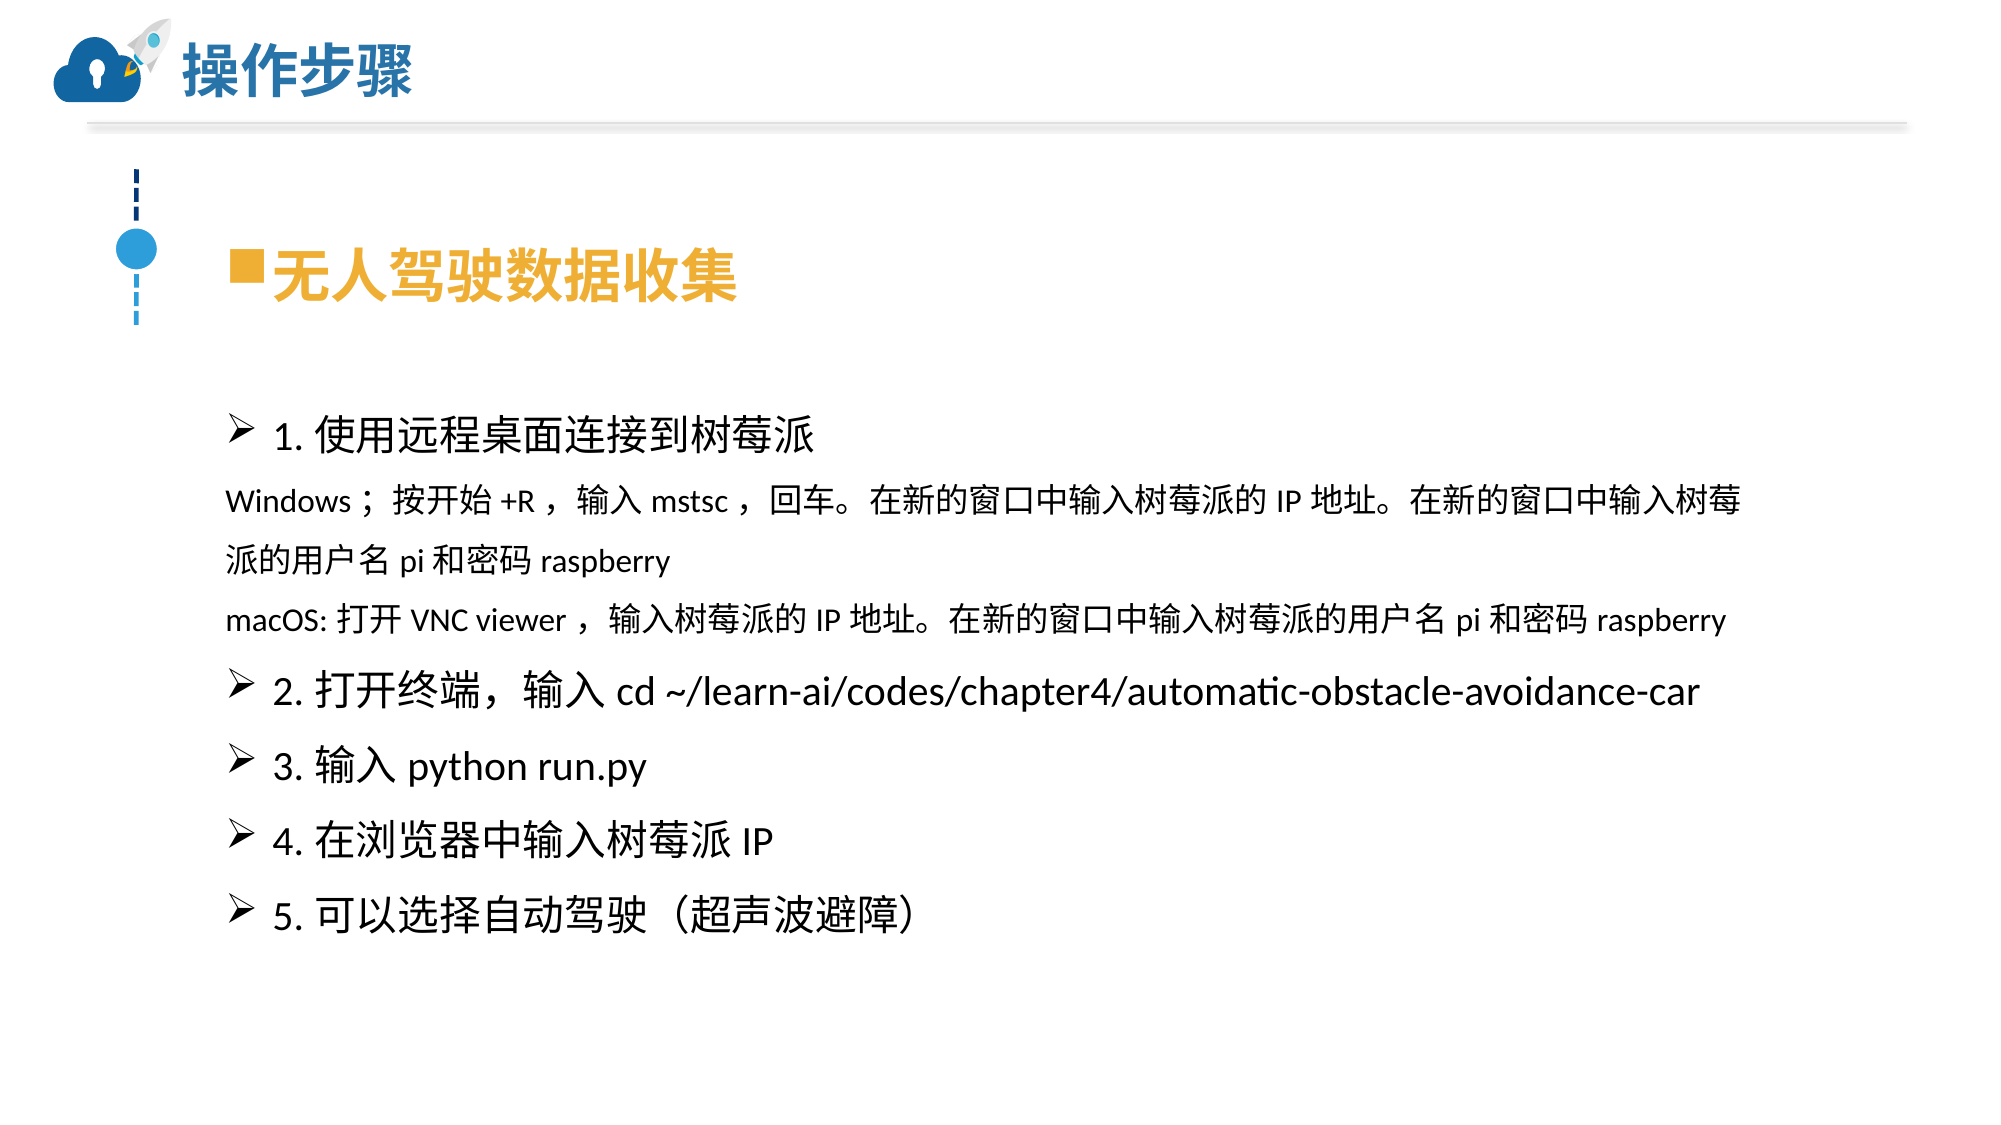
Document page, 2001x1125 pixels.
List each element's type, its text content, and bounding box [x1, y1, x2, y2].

title 操作步骤 [181, 29, 1516, 108]
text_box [113, 168, 160, 329]
picture [113, 7, 182, 91]
text_box 无人驾驶数据收集 1.使用远程桌面连接到树莓派 Windows；按开始+R，输入mstsc，回车。在新的窗口中输入树莓派的IP地址。在新的窗口中输入树莓派的用户名pi和密码raspberry macOS:打开VNC viewer，输入树莓派的IP地址。在新的窗口中输入树莓派的用户名pi和密码raspberry 2.打开终端，输入cd ~/learn-ai/codes/chapter4/automatic-obstacle-avoidance-car 3.输入python run.py 4.在浏览器中输入树莓派IP 5.可以选择自动驾驶（超声波避障） [210, 196, 1788, 946]
